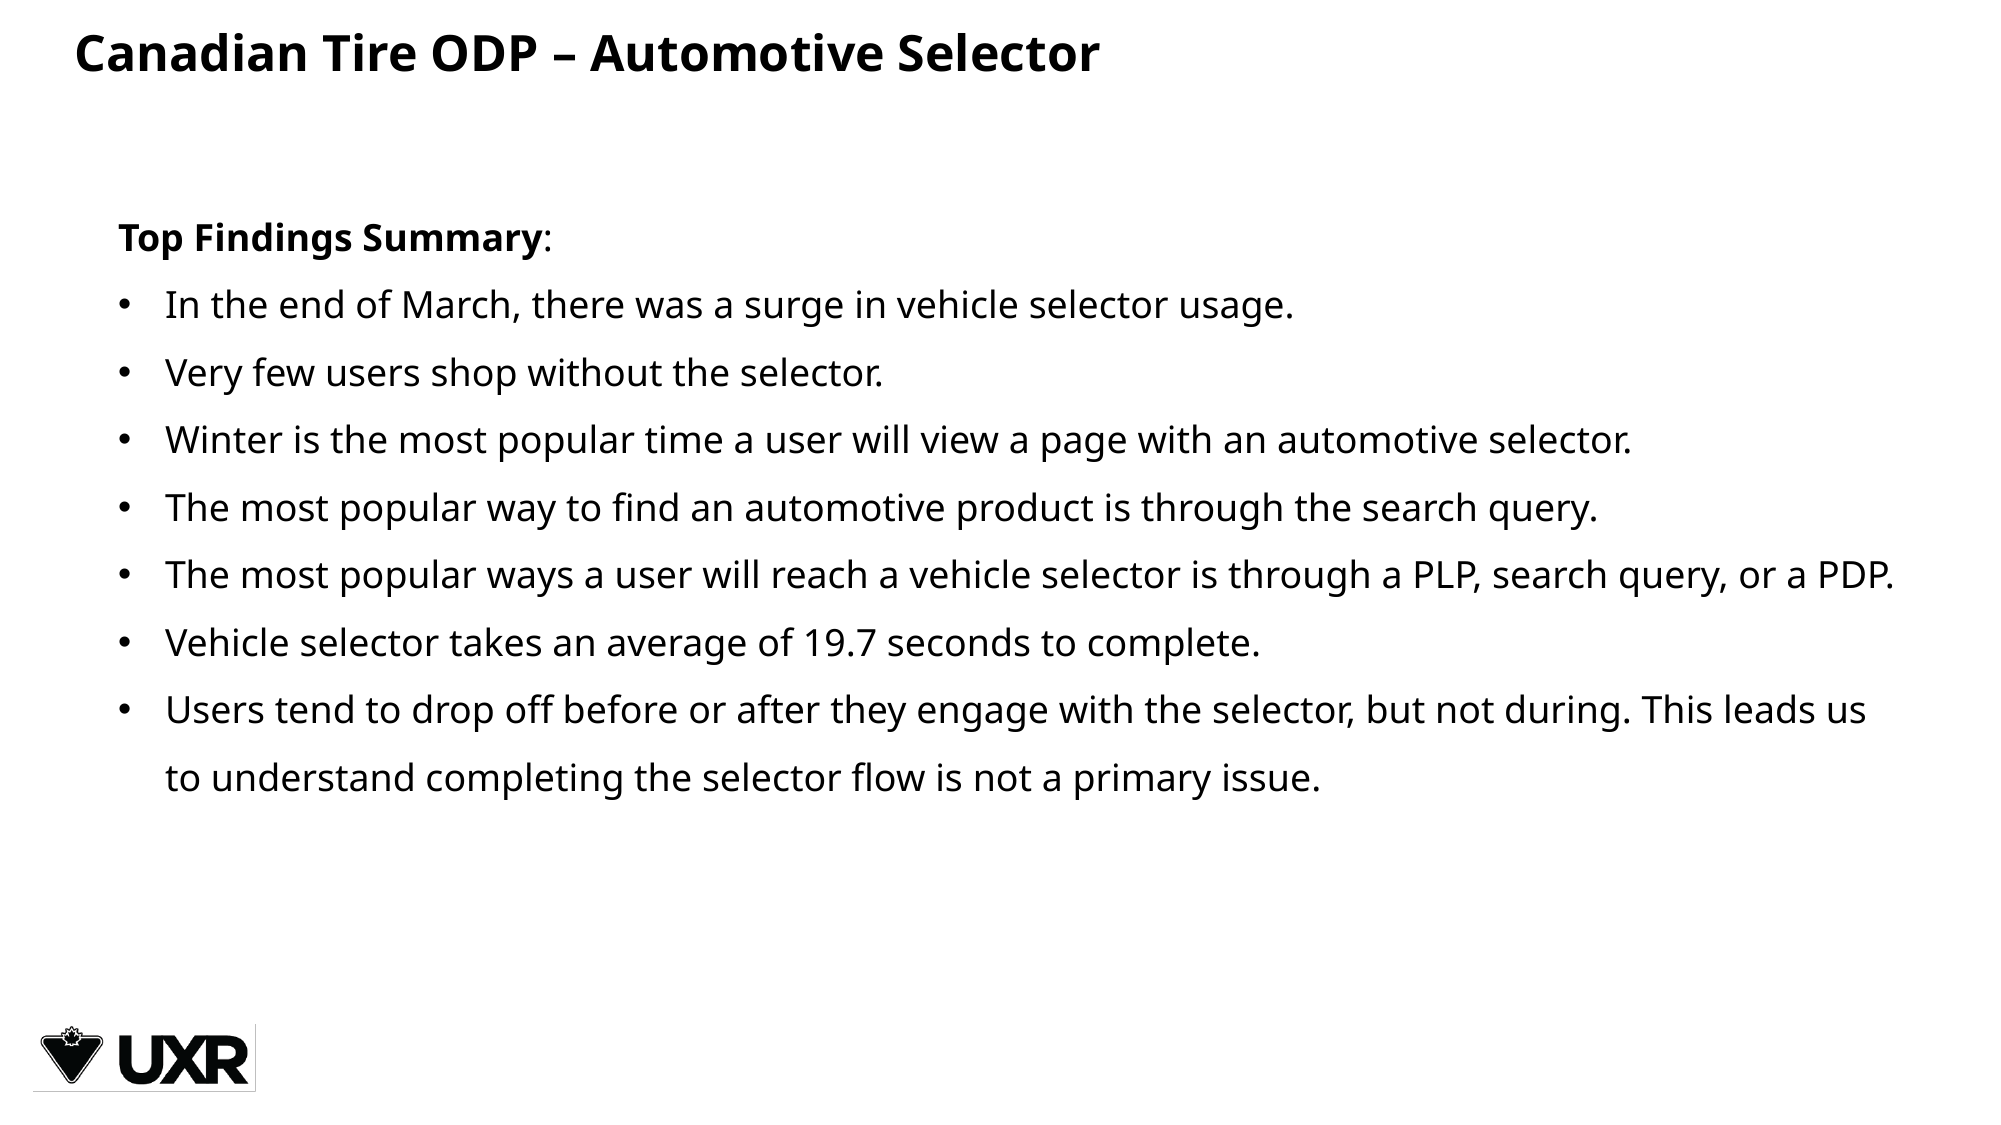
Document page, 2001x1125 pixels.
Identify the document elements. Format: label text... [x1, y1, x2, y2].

text_box Canadian Tire ODP – Automotive Selector [59, 20, 1941, 118]
text_box [70, 91, 1952, 942]
picture [33, 1024, 256, 1092]
text_box Top Findings Summary: In the end of March, there was a surge in vehicle selector usage. Very few users shop without the selector. Winter is the most popular time a user will view a page with an automotive selector. The most popular way to find an automotive product is through the search query. The most popular ways a user will reach a vehicle selector is through a PLP, search query, or a PDP. Vehicle selector takes an average of 19.7 seconds to complete. Users tend to drop off before or after they engage with the selector, but not during. This leads us to understand completing the selector flow is not a primary issue. [103, 183, 1930, 807]
